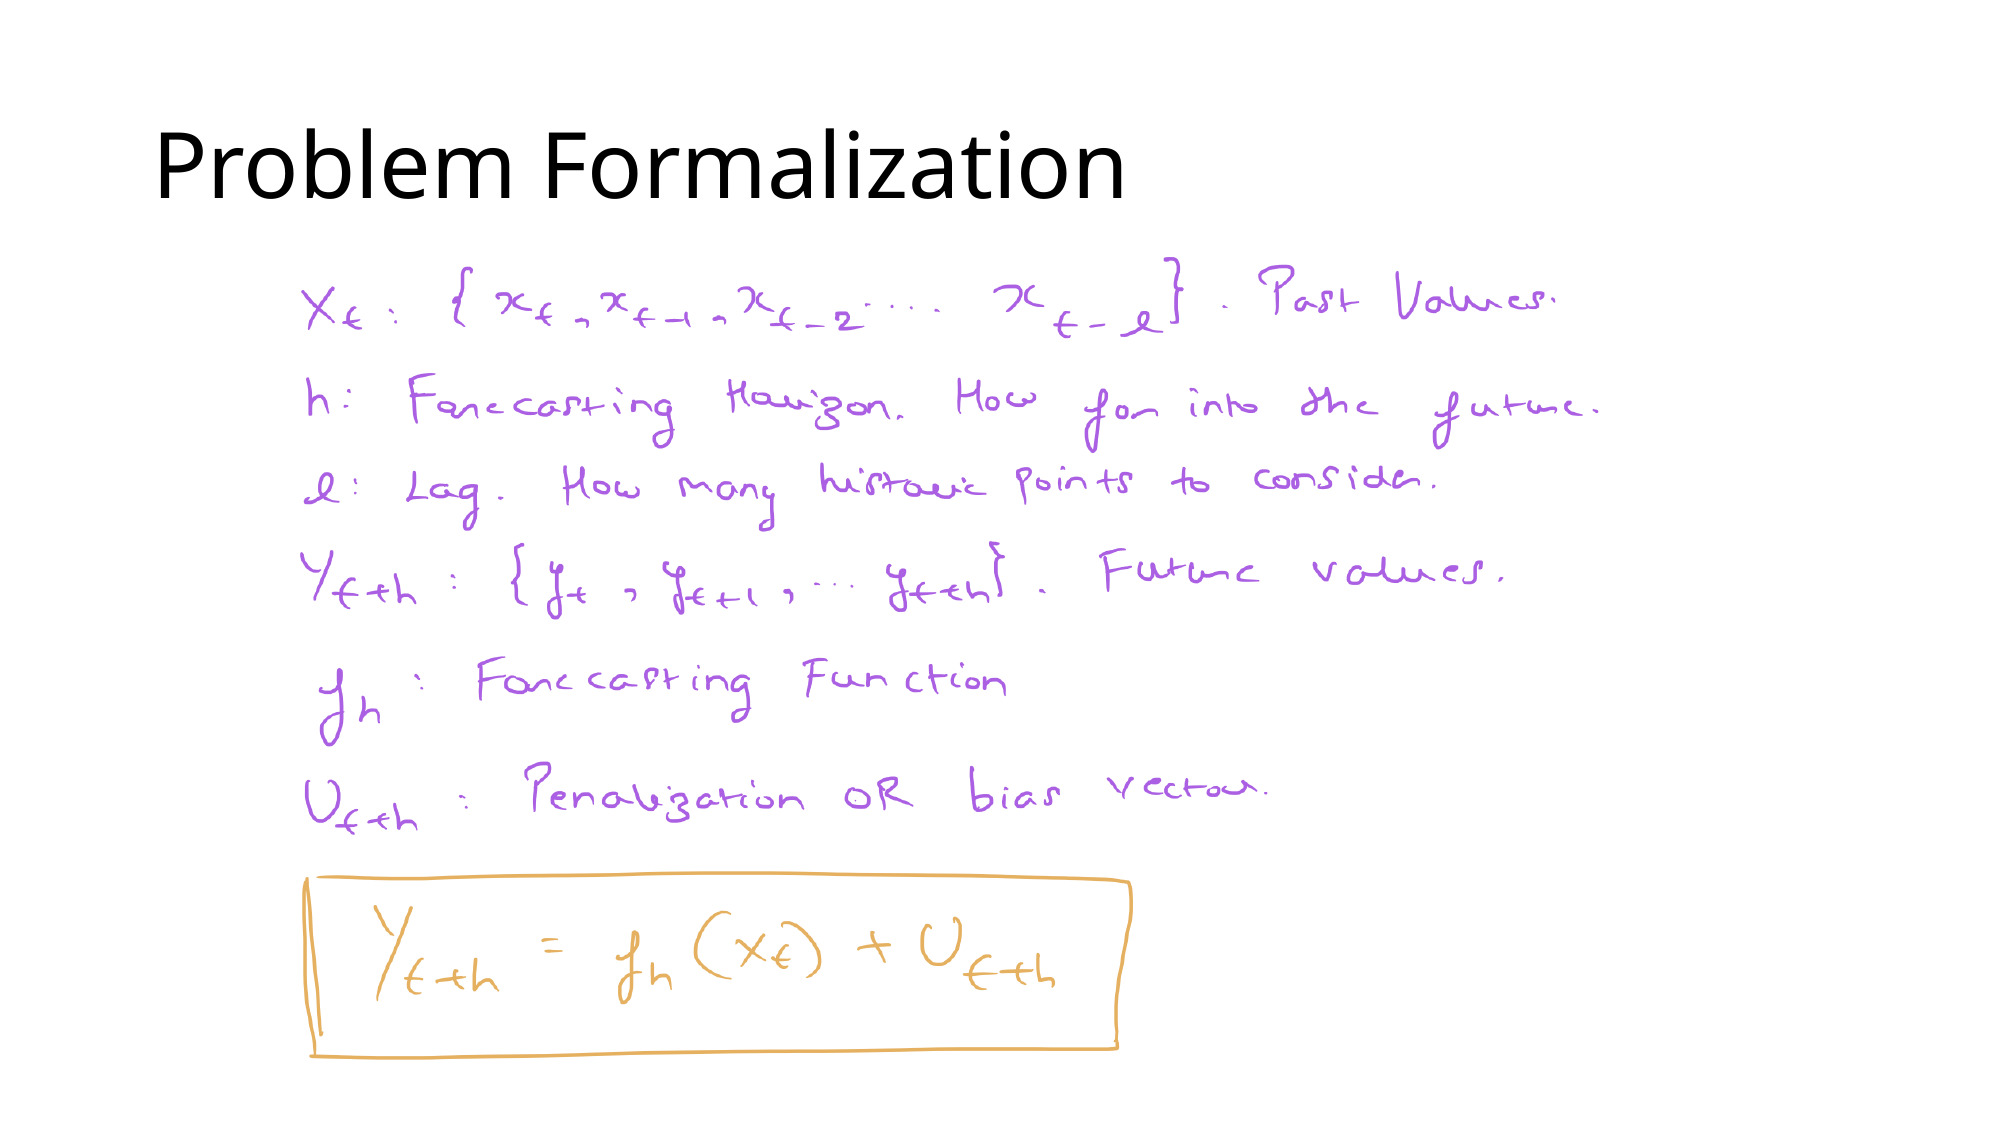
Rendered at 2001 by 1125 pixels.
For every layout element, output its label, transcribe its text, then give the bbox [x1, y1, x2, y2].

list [293, 250, 1606, 1066]
title Problem Formalization [137, 59, 1863, 278]
